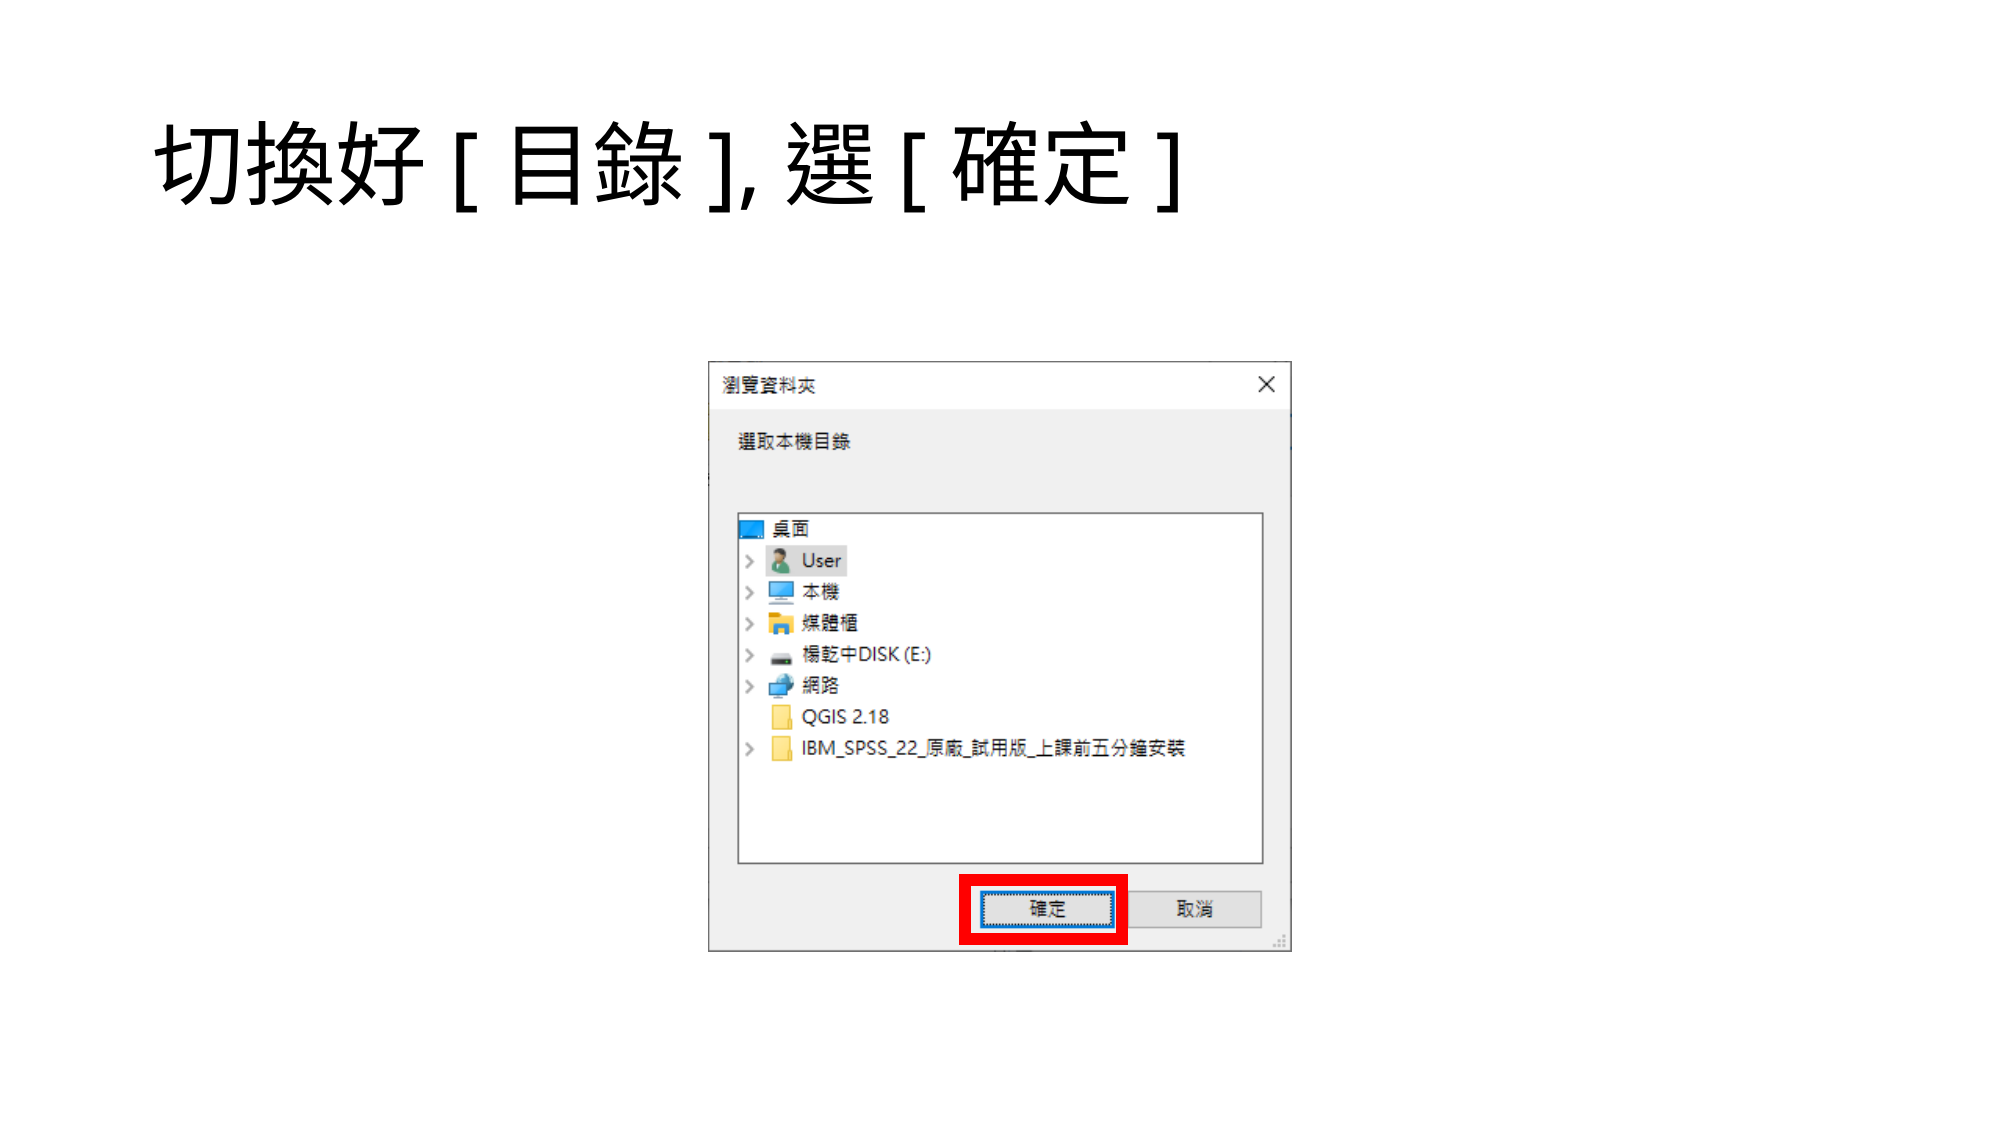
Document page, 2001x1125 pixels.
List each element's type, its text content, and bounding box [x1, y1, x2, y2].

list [708, 361, 1292, 952]
title 切換好[目錄],選[確定] [137, 59, 1863, 278]
